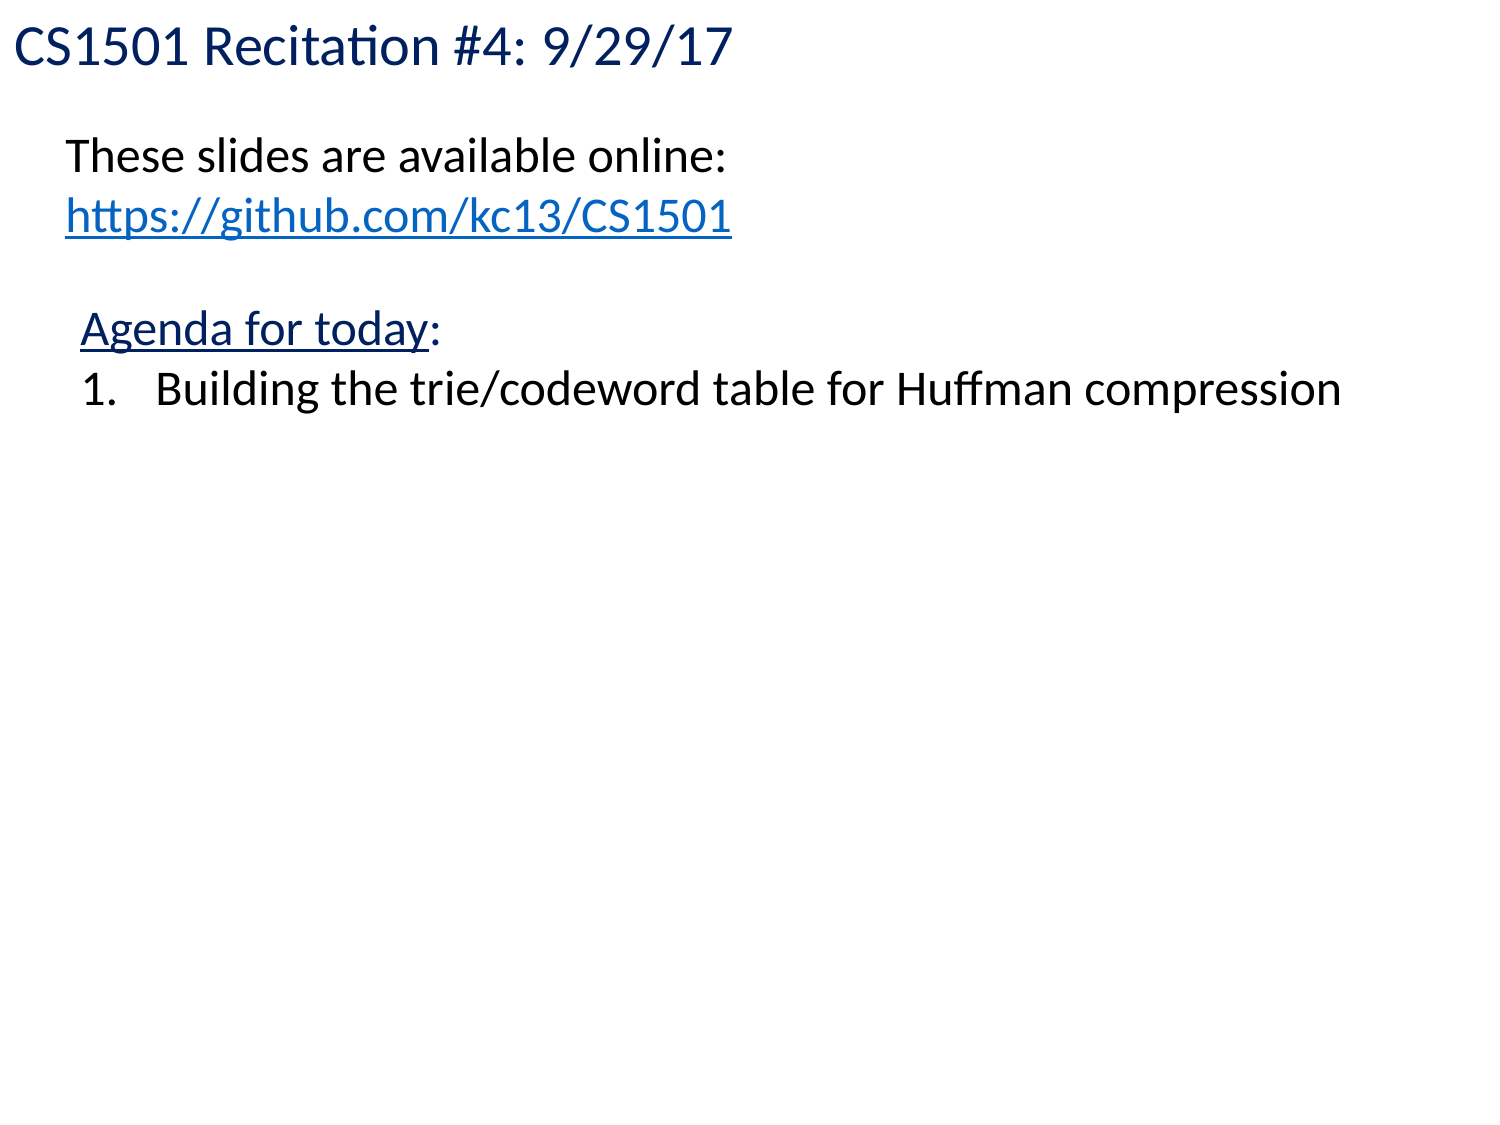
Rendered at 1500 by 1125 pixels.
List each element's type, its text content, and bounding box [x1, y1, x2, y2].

text_box CS1501 Recitation #4: 9/29/17 [0, 0, 1335, 85]
text_box These slides are available online: https://github.com/kc13/CS1501 [0, 115, 1249, 250]
text_box Agenda for today: Building the trie/codeword table for Huffman compression [65, 288, 1411, 423]
